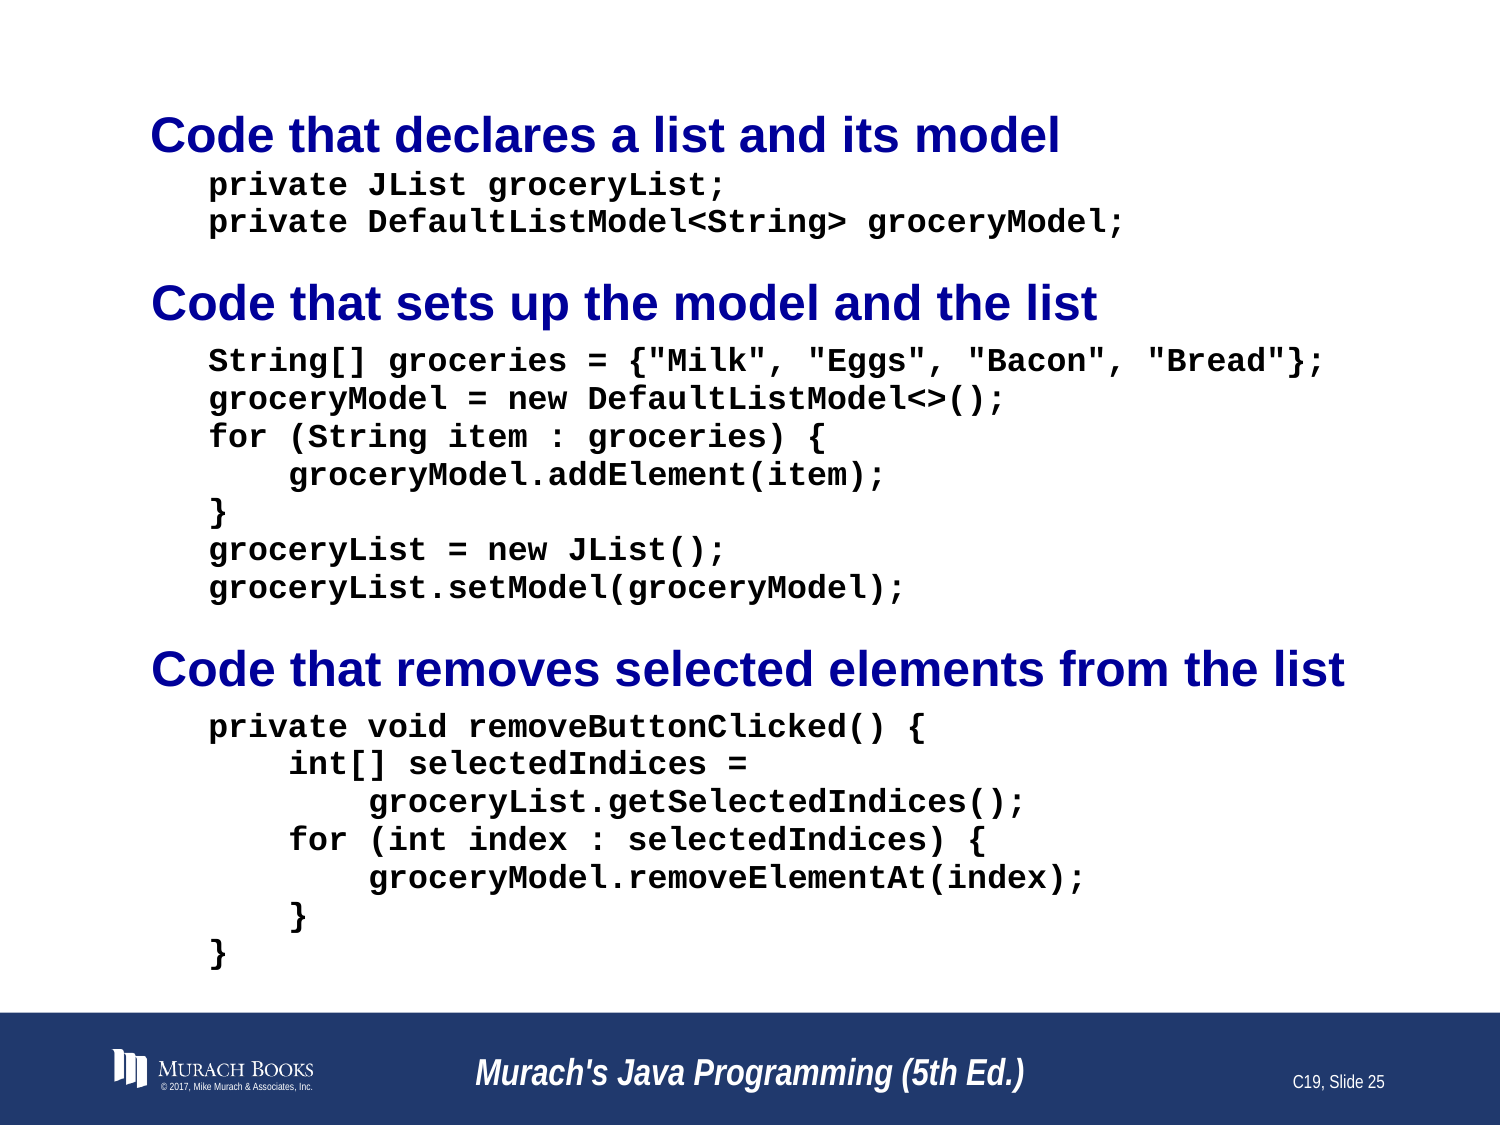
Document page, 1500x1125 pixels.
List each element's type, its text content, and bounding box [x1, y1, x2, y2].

slide_number Murach's Java Programming (5th Ed.) [463, 1025, 1050, 1100]
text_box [150, 166, 1350, 976]
footer © 2017, Mike Murach & Associates, Inc. [12, 1025, 463, 1100]
title Code that declares a list and its model [150, 102, 1350, 164]
slide_number C19, Slide 25 [1087, 1025, 1400, 1100]
